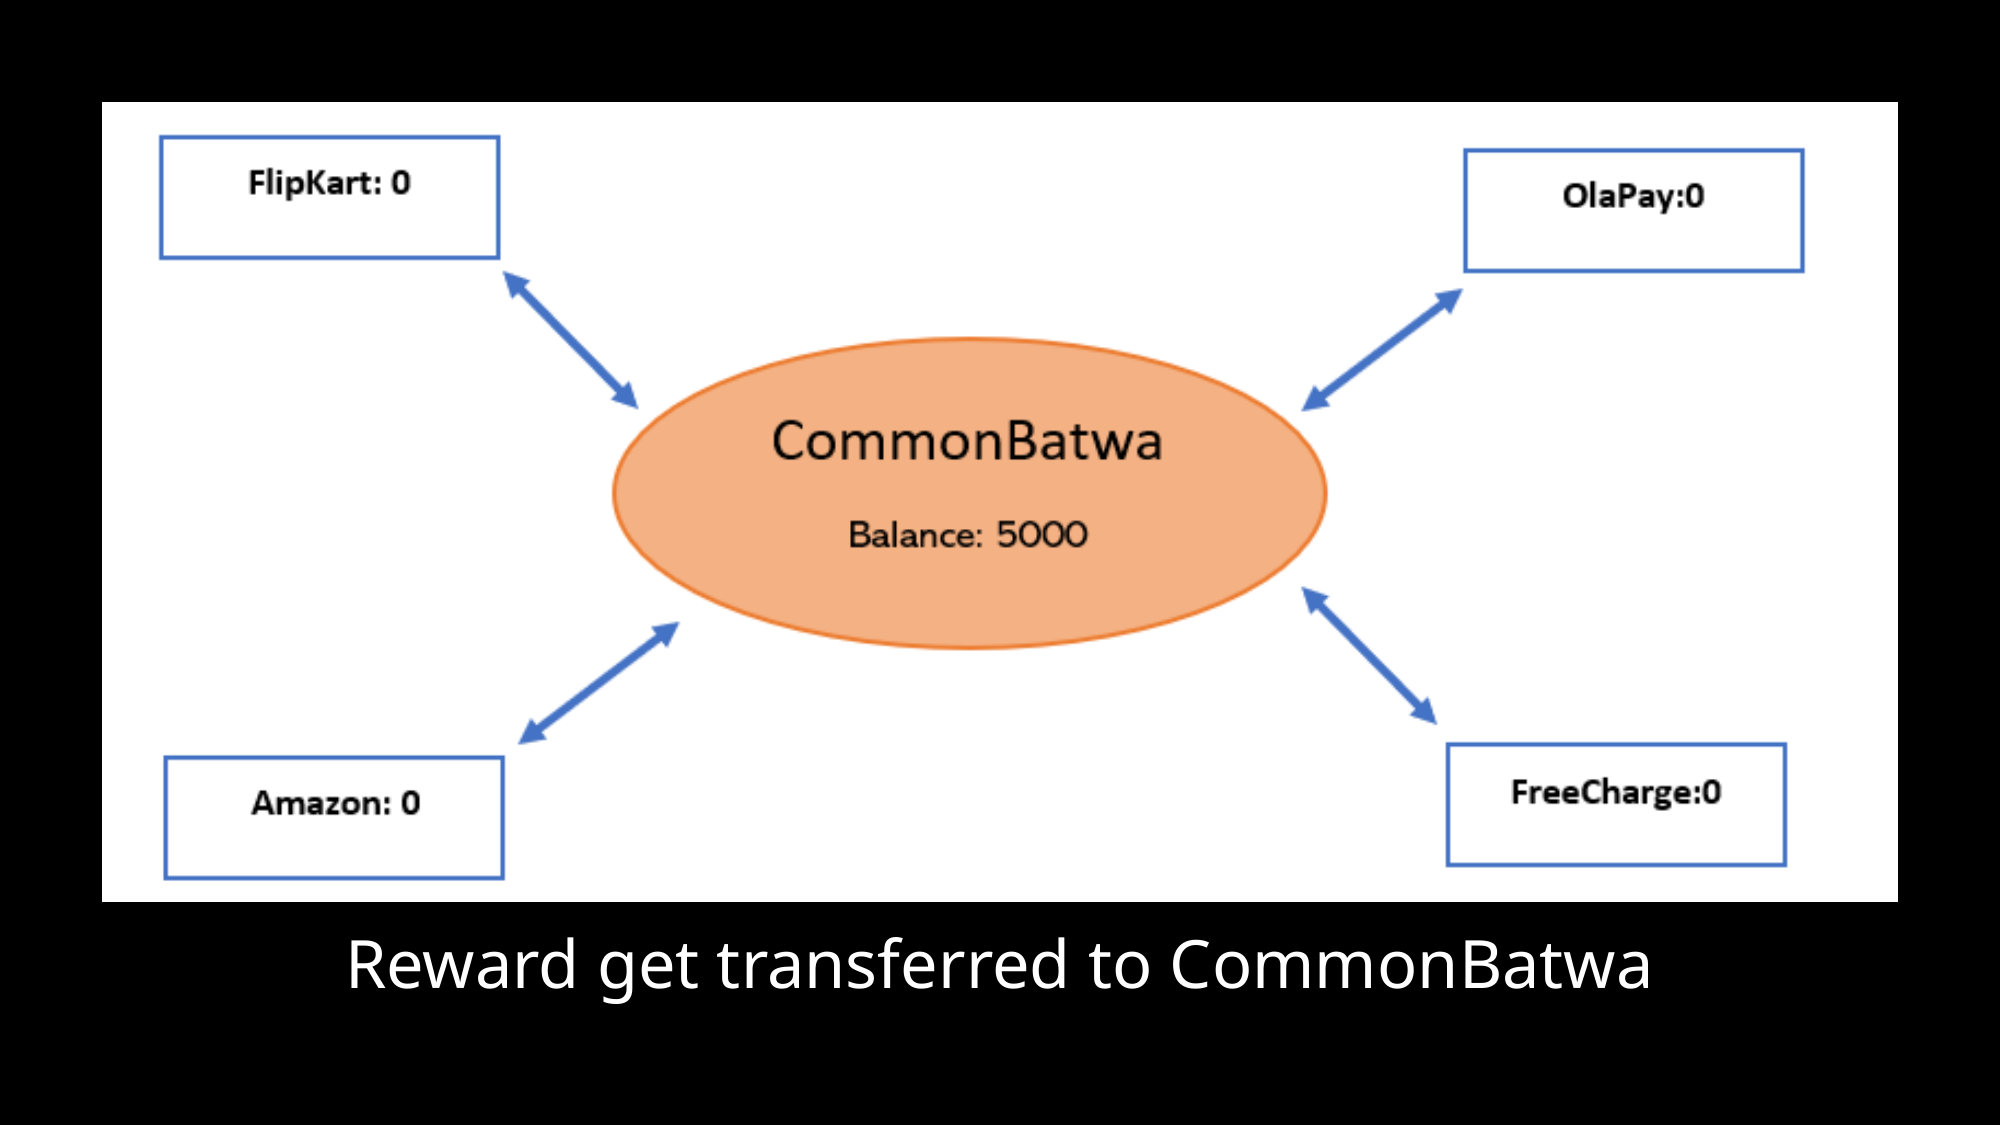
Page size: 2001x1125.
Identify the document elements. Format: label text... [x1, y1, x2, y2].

title Reward get transferred to CommonBatwa [105, 914, 1895, 1020]
picture [104, 104, 1895, 899]
